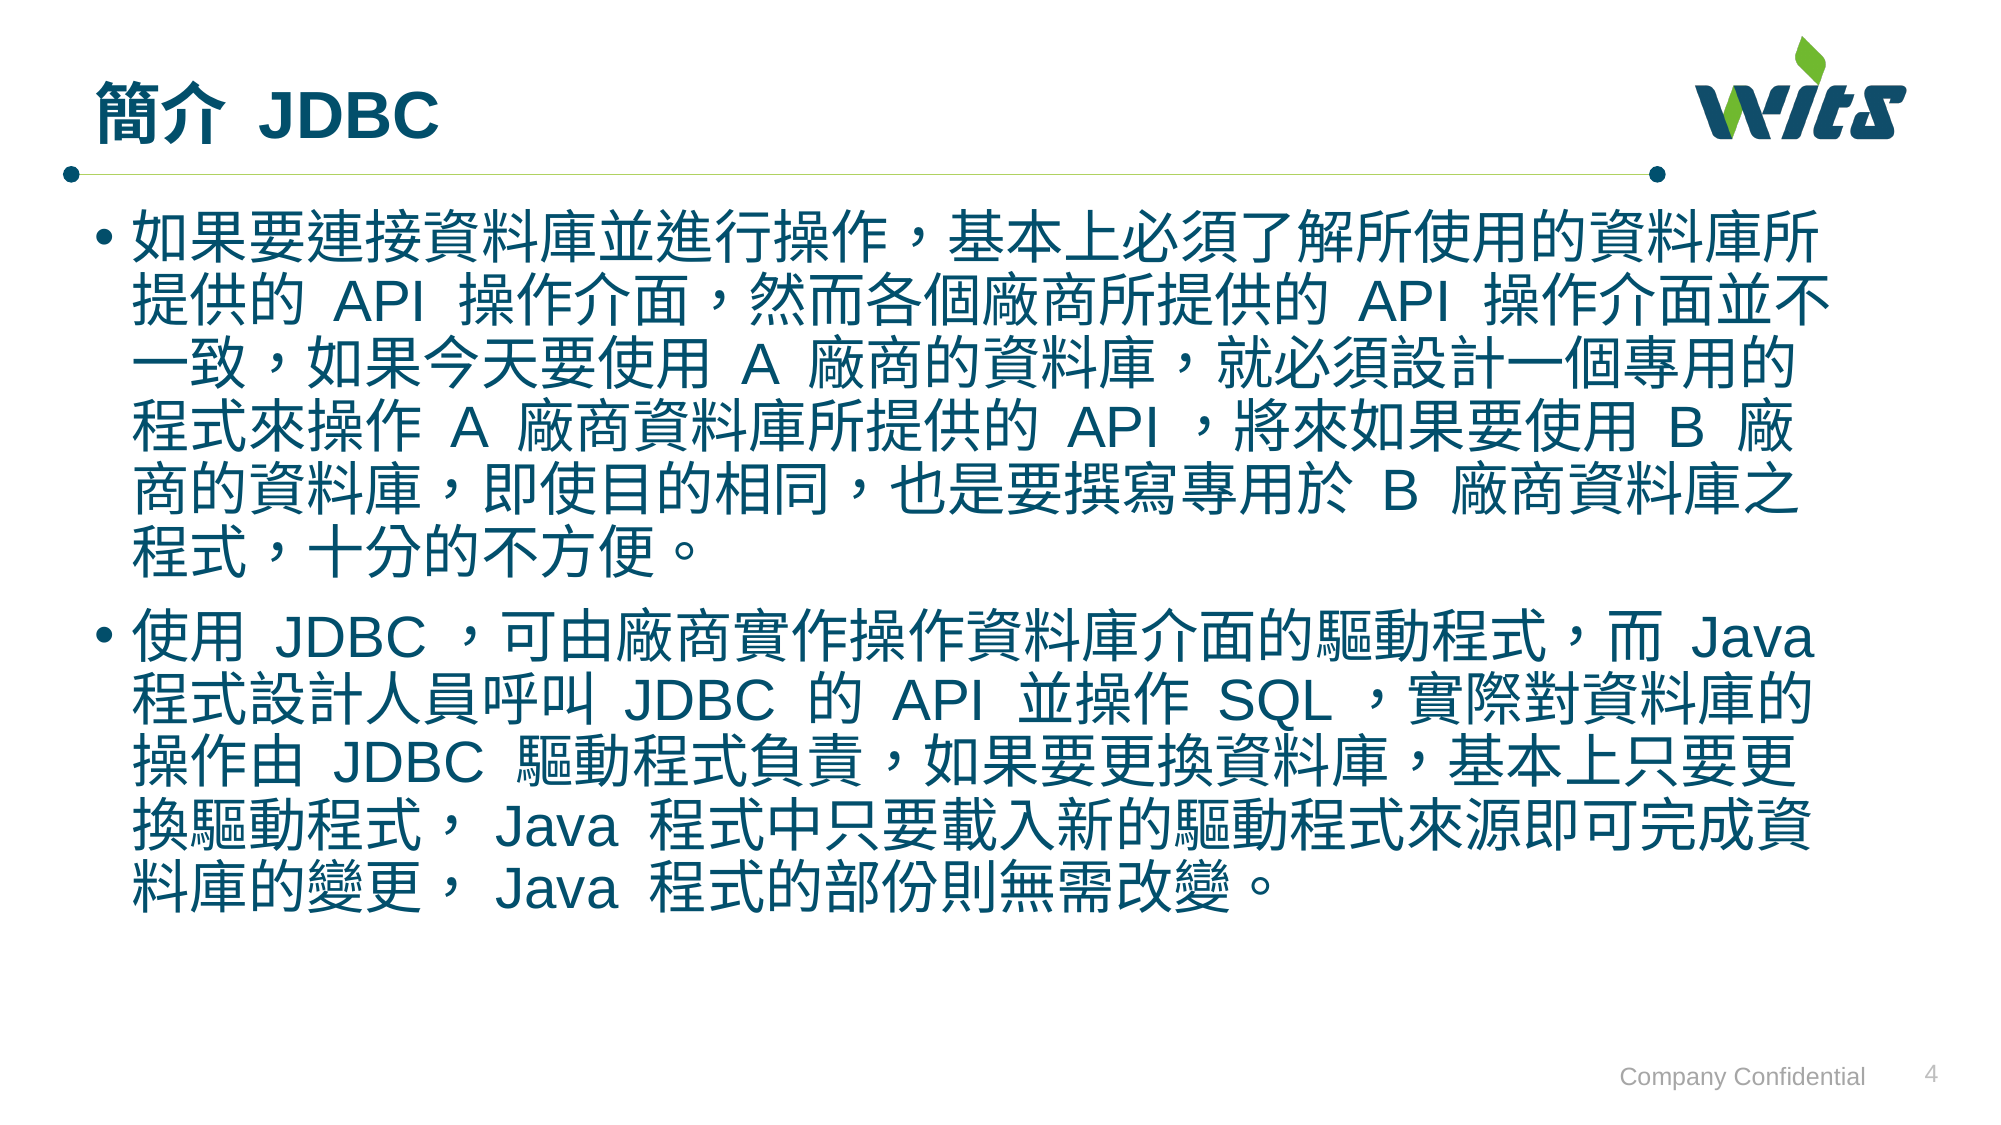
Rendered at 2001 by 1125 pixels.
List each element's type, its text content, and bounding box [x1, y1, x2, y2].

title 簡介 JDBC [79, 49, 1657, 161]
picture [1616, 0, 1983, 208]
list 如果要連接資料庫並進行操作，基本上必須了解所使用的資料庫所提供的 API 操作介面，然而各個廠商所提供的 API 操作介面並不一致，如果今天要使用 A 廠商的資料庫，就必須設計一個專用的程式來操作 A 廠商資料庫所提供的 API，將來如果要使用 B 廠商的資料庫，即使目的相同，也是要撰寫專用於 B 廠商資料庫之程式，十分的不方便。 使用 JDBC，可由廠商實作操作資料庫介面的驅動程式，而 Java 程式設計人員呼叫 JDBC 的 API 並操作 SQL，實際對資料庫的操作由 JDBC 驅動程式負責，如果要更換資料庫，基本上只要更換驅動程式，Java 程式中只要載入新的驅動程式來源即可完成資料庫的變更，Java 程式的部份則無需改變。 [79, 200, 1863, 1014]
slide_number 4 [1503, 1042, 1954, 1103]
